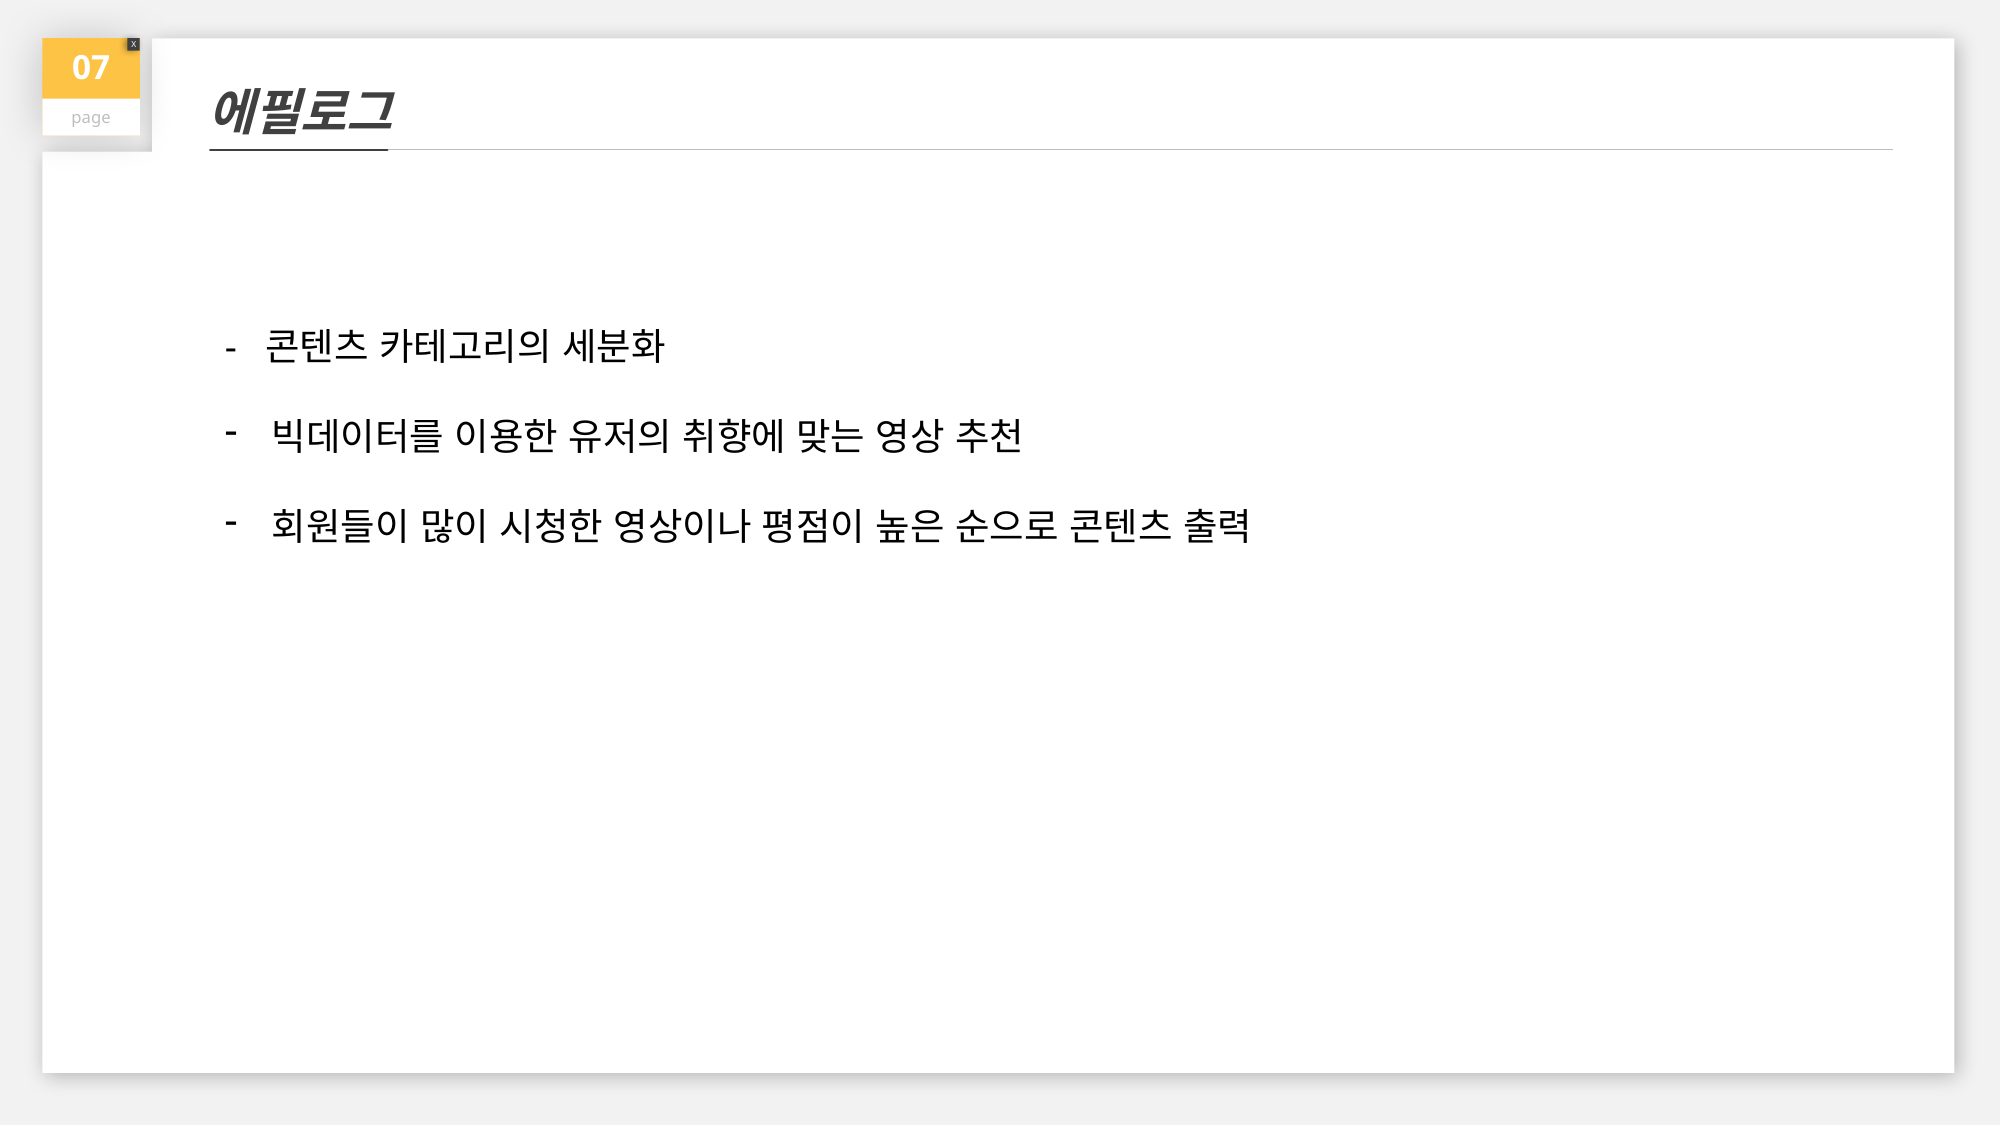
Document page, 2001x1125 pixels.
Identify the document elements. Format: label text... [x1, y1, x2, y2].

text_box [41, 37, 1955, 1074]
text_box - 콘텐츠 카테고리의 세분화 빅데이터를 이용한 유저의 취향에 맞는 영상 추천 회원들이 많이 시청한 영상이나 평점이 높은 순으로 콘텐츠 출력 [210, 315, 1810, 646]
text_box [42, 38, 140, 136]
text_box 에필로그 [193, 42, 1194, 148]
